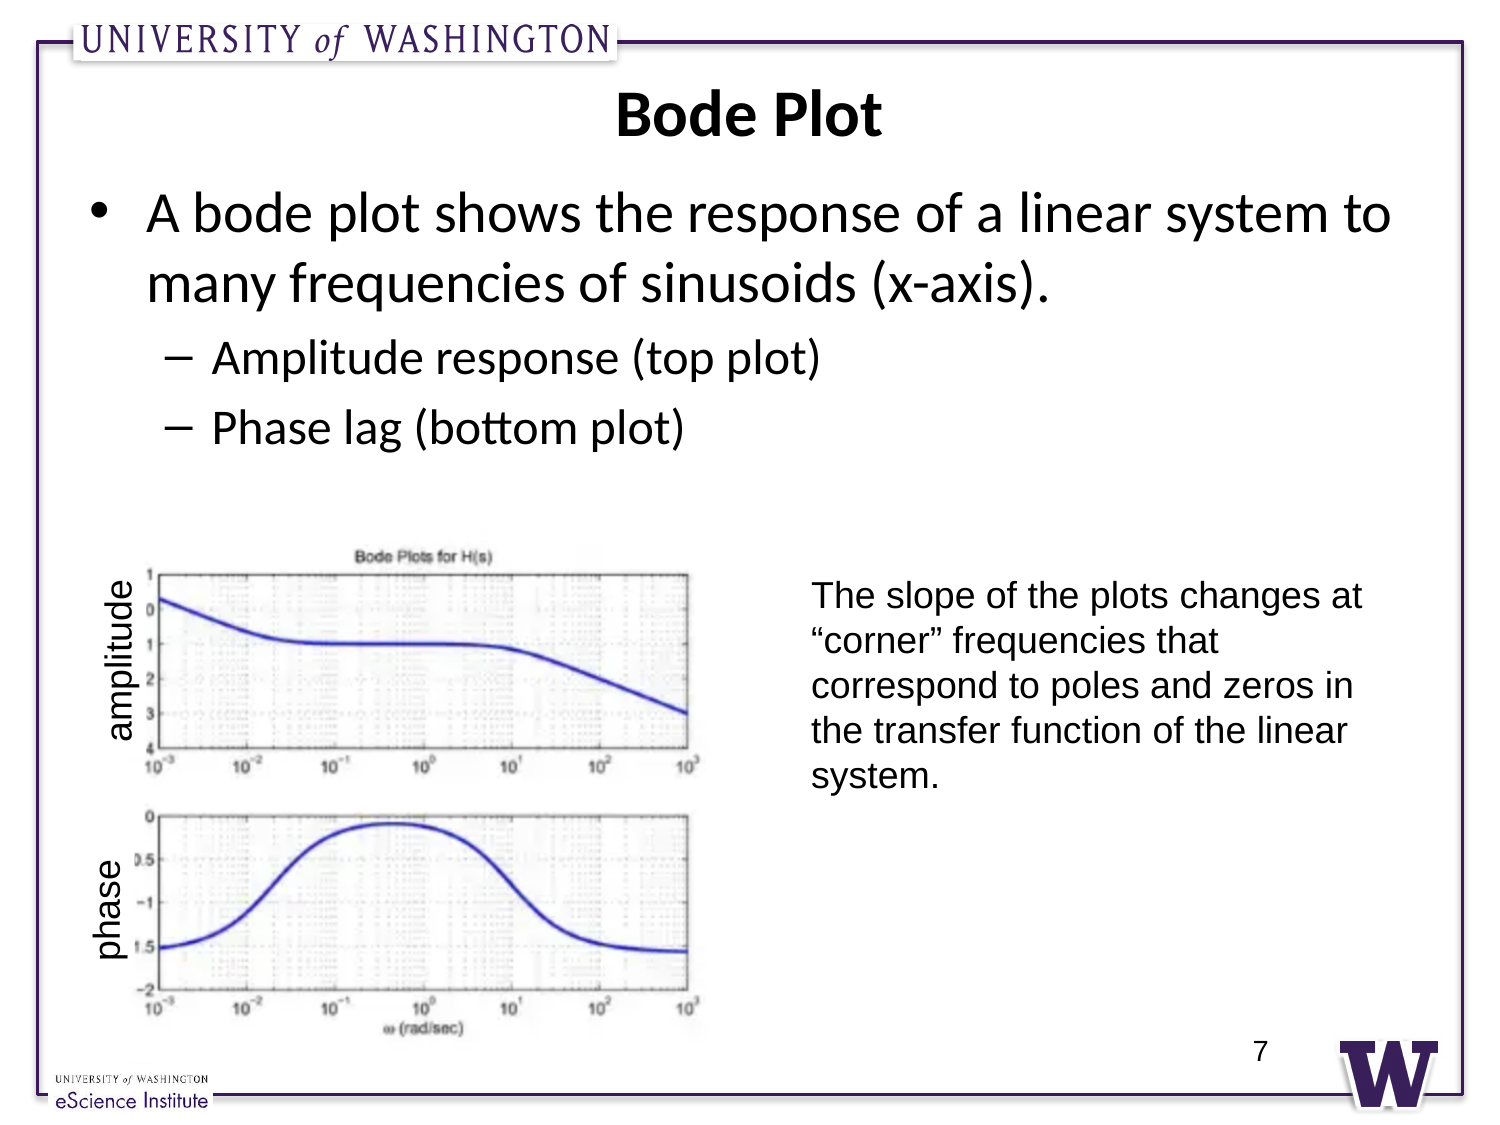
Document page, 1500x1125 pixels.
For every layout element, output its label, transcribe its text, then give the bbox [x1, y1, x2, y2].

text_box The slope of the plots changes at “corner” frequencies that correspond to poles and zeros in the transfer function of the linear system. [796, 563, 1414, 804]
picture [48, 978, 213, 1113]
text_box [74, 526, 726, 1063]
title Bode Plot [75, 62, 1425, 167]
list A bode plot shows the response of a linear system to many frequencies of sinusoids (x-axis). Amplitude response (top plot) Phase lag (bottom plot) [75, 167, 1425, 327]
slide_number 7 [1237, 1025, 1325, 1085]
picture [81, 24, 609, 61]
picture [1340, 1041, 1438, 1107]
